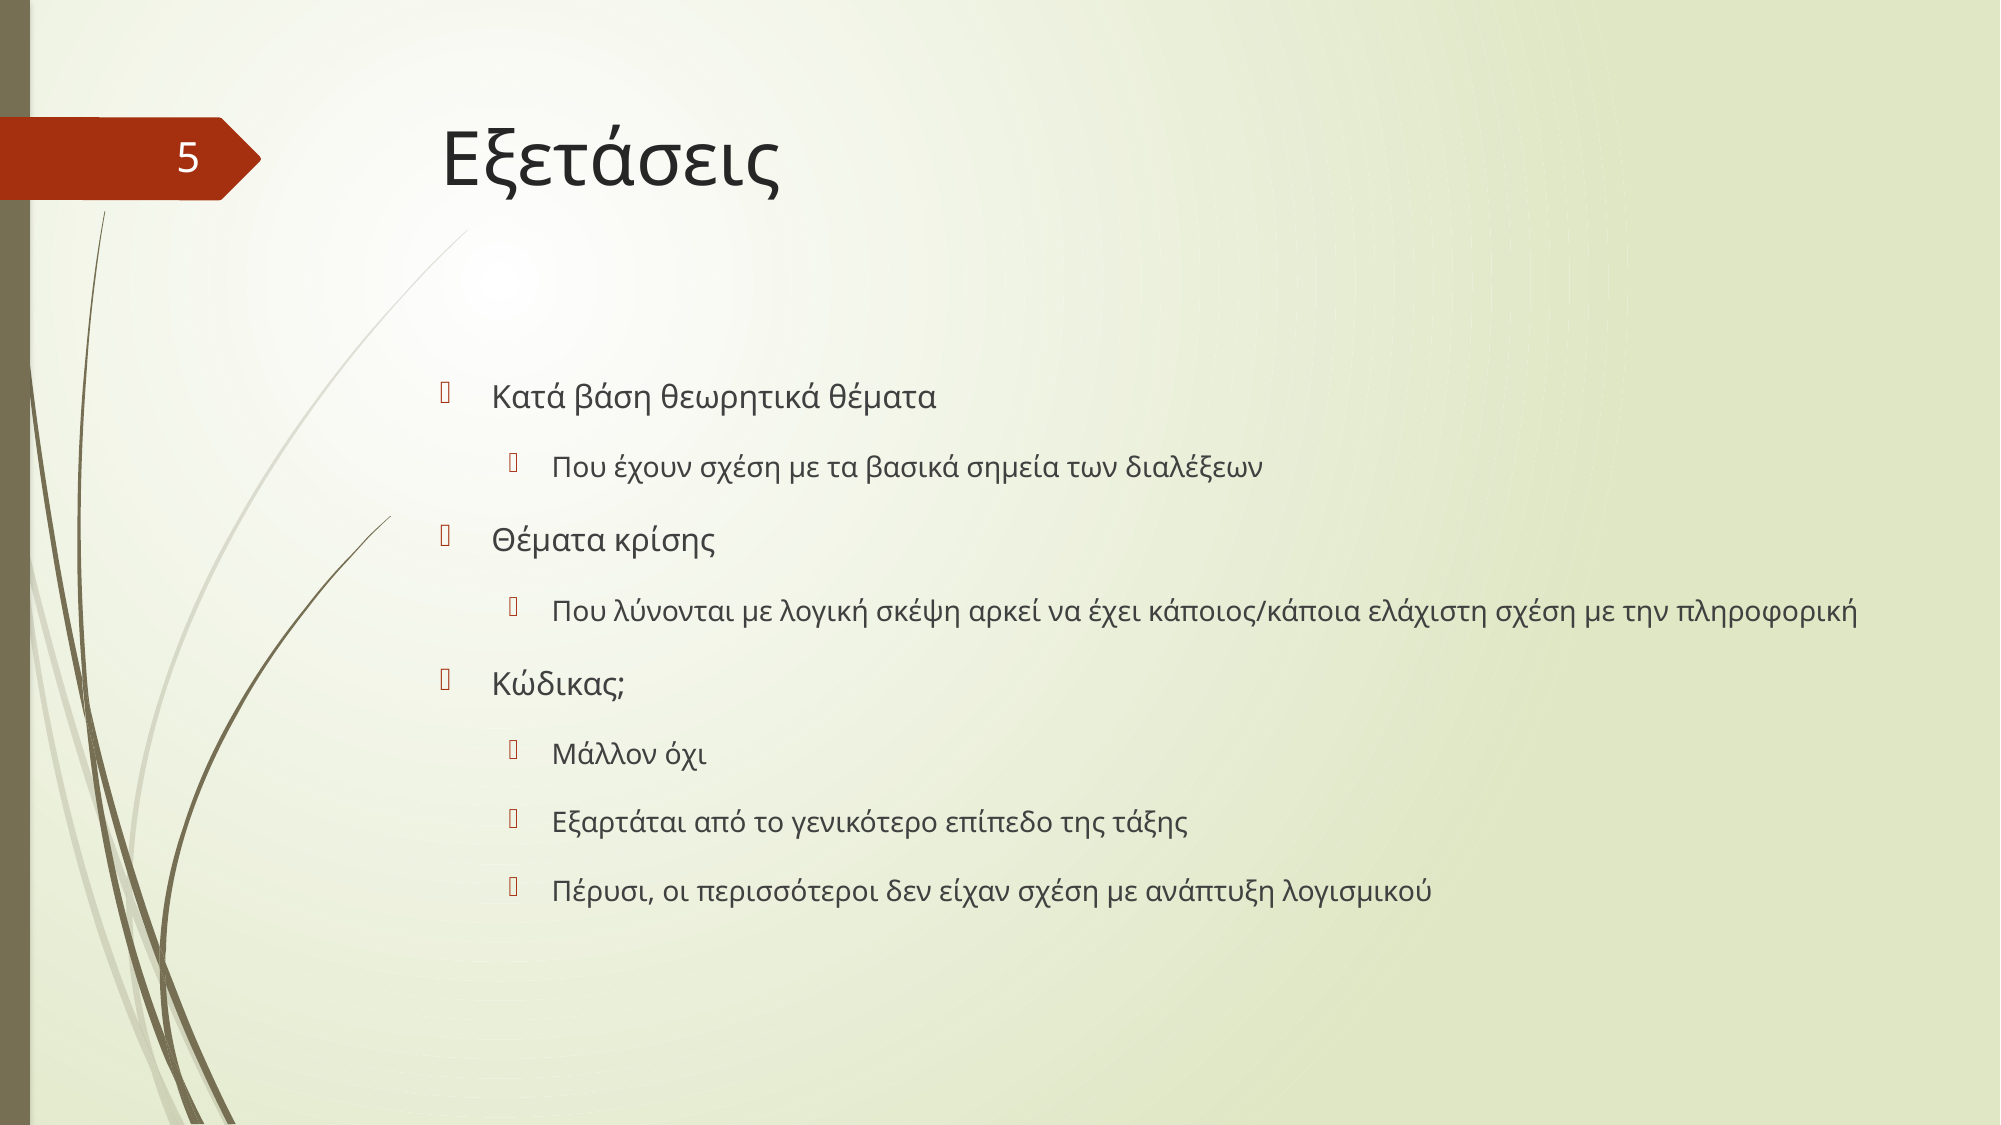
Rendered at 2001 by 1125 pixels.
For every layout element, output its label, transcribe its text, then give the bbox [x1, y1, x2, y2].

title Εξετάσεις [425, 102, 1888, 313]
slide_number 5 [87, 129, 216, 190]
list Κατά βάση θεωρητικά θέματα Που έχουν σχέση με τα βασικά σημεία των διαλέξεων Θέματα κρίσης Που λύνονται με λογική σκέψη αρκεί να έχει κάποιος/κάποια ελάχιστη σχέση με την πληροφορική Κώδικας; Μάλλον όχι Εξαρτάται από το γενικότερο επίπεδο της τάξης Πέρυσι, οι περισσότεροι δεν είχαν σχέση με ανάπτυξη λογισμικού [424, 350, 1888, 970]
